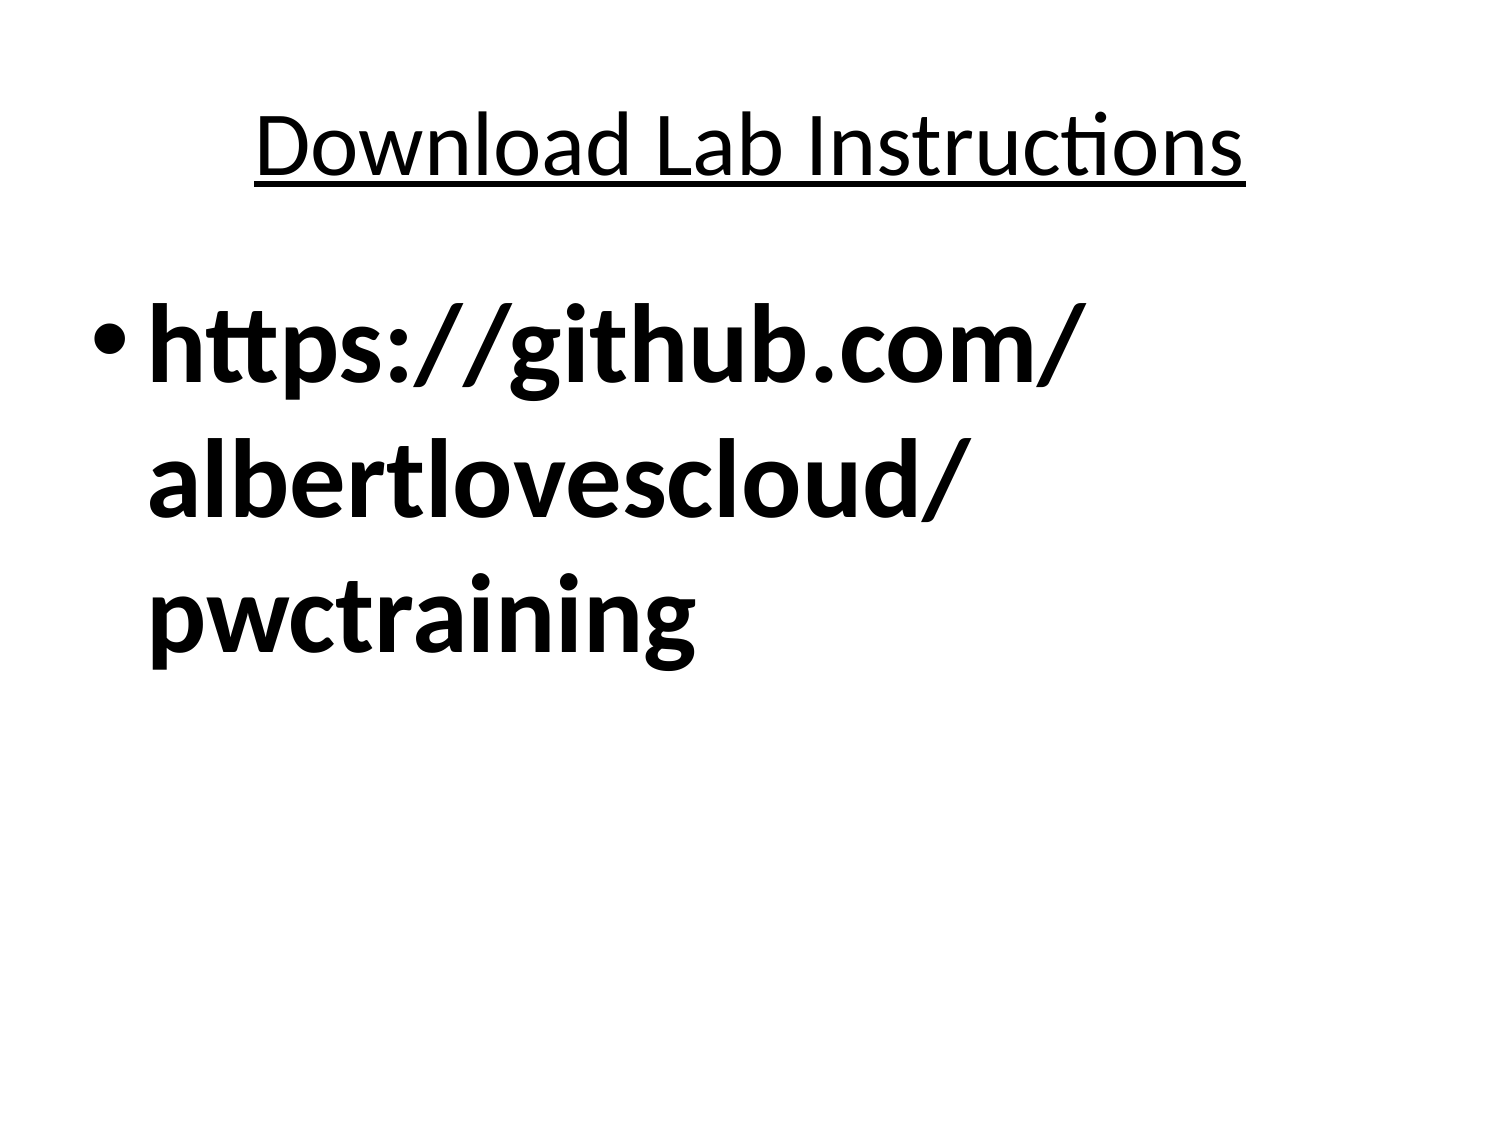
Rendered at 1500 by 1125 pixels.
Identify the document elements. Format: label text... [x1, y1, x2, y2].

list https://github.com/albertlovescloud/pwctraining [75, 262, 1425, 1080]
title Download Lab Instructions [75, 45, 1425, 233]
